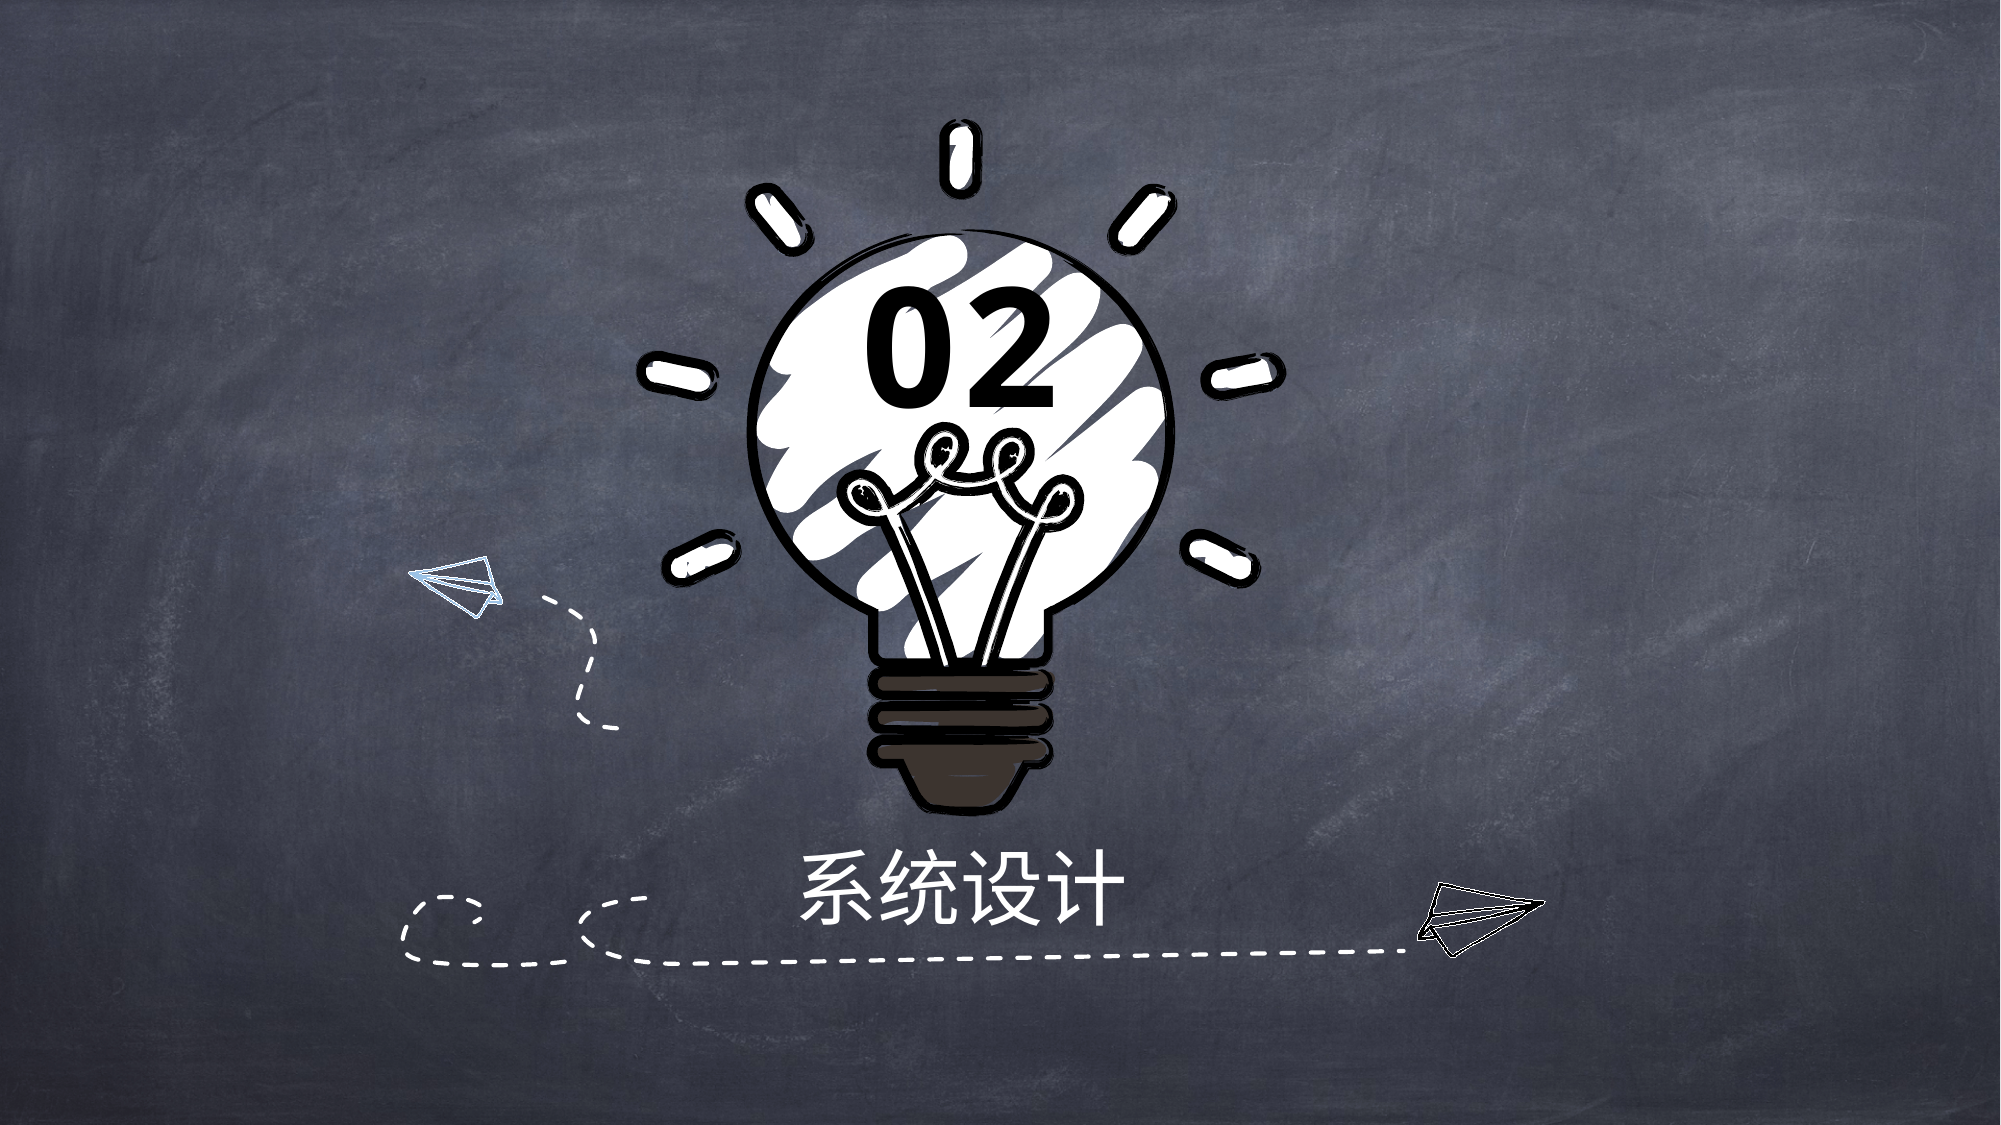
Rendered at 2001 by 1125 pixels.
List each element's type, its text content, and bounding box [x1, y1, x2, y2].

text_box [634, 119, 1287, 817]
text_box [408, 556, 503, 619]
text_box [402, 882, 1545, 966]
picture [0, 0, 2001, 1125]
text_box [543, 596, 622, 730]
text_box 系统设计 [627, 828, 1295, 882]
